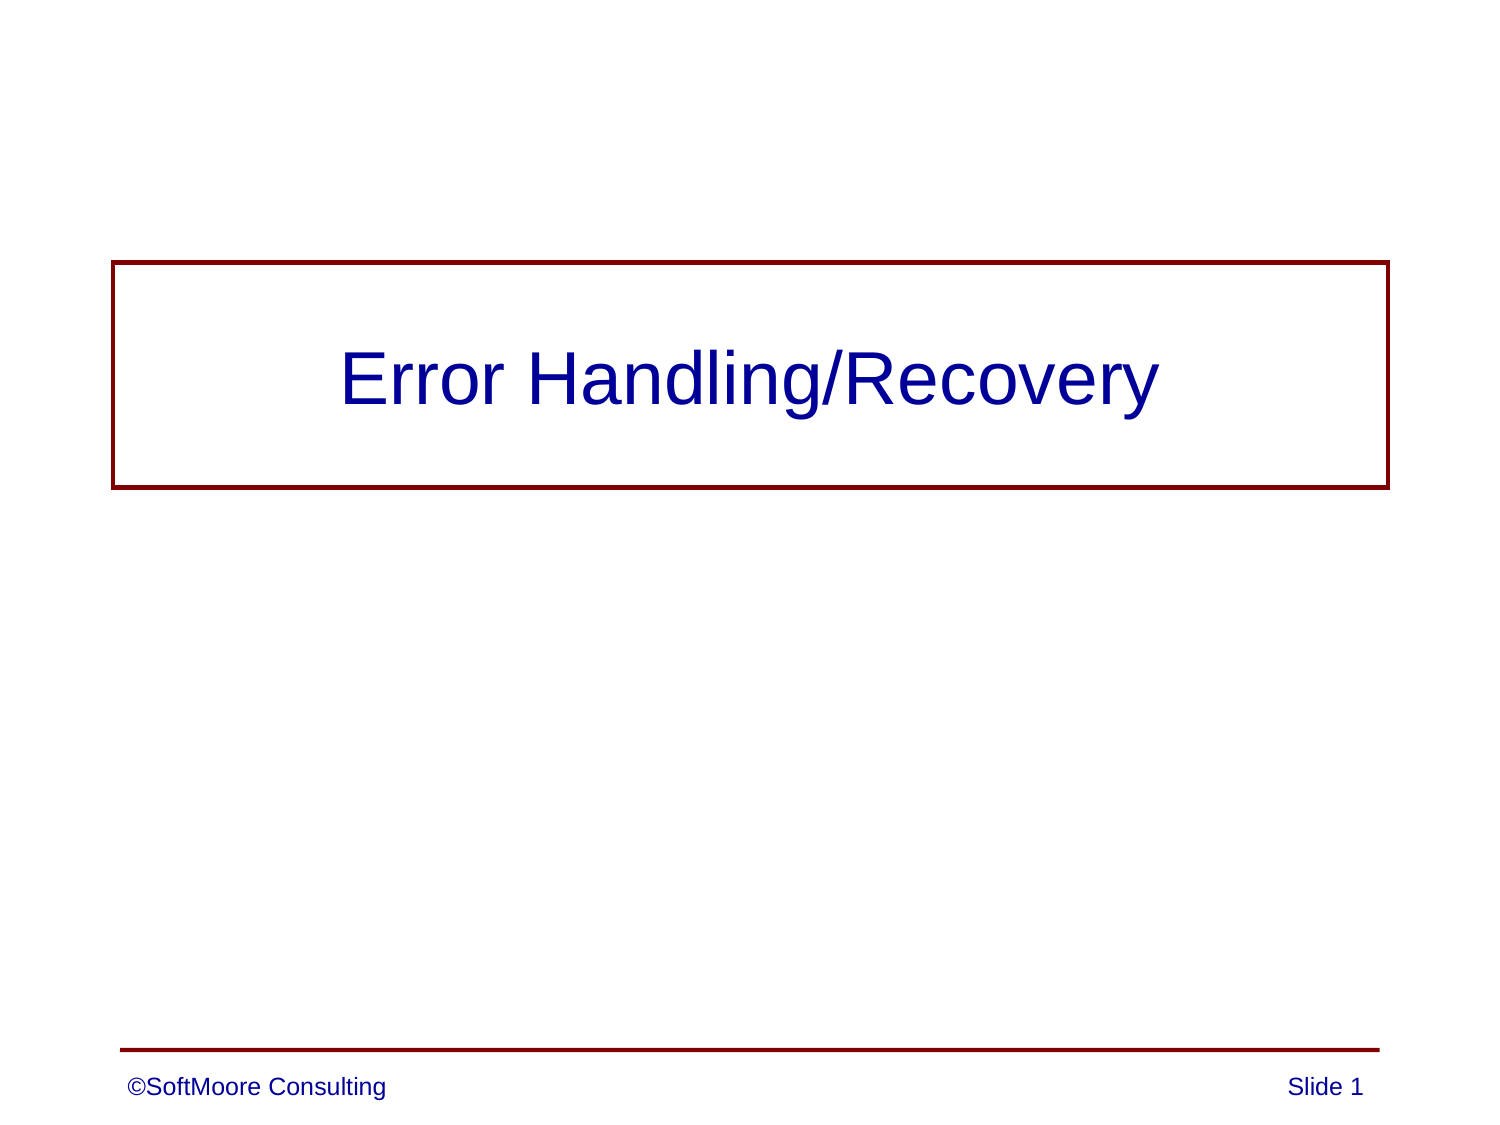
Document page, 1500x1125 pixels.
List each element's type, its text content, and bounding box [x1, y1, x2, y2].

slide_number Slide 1 [1078, 1061, 1380, 1109]
footer ©SoftMoore Consulting [111, 1061, 563, 1109]
title Error Handling/Recovery [111, 260, 1390, 490]
